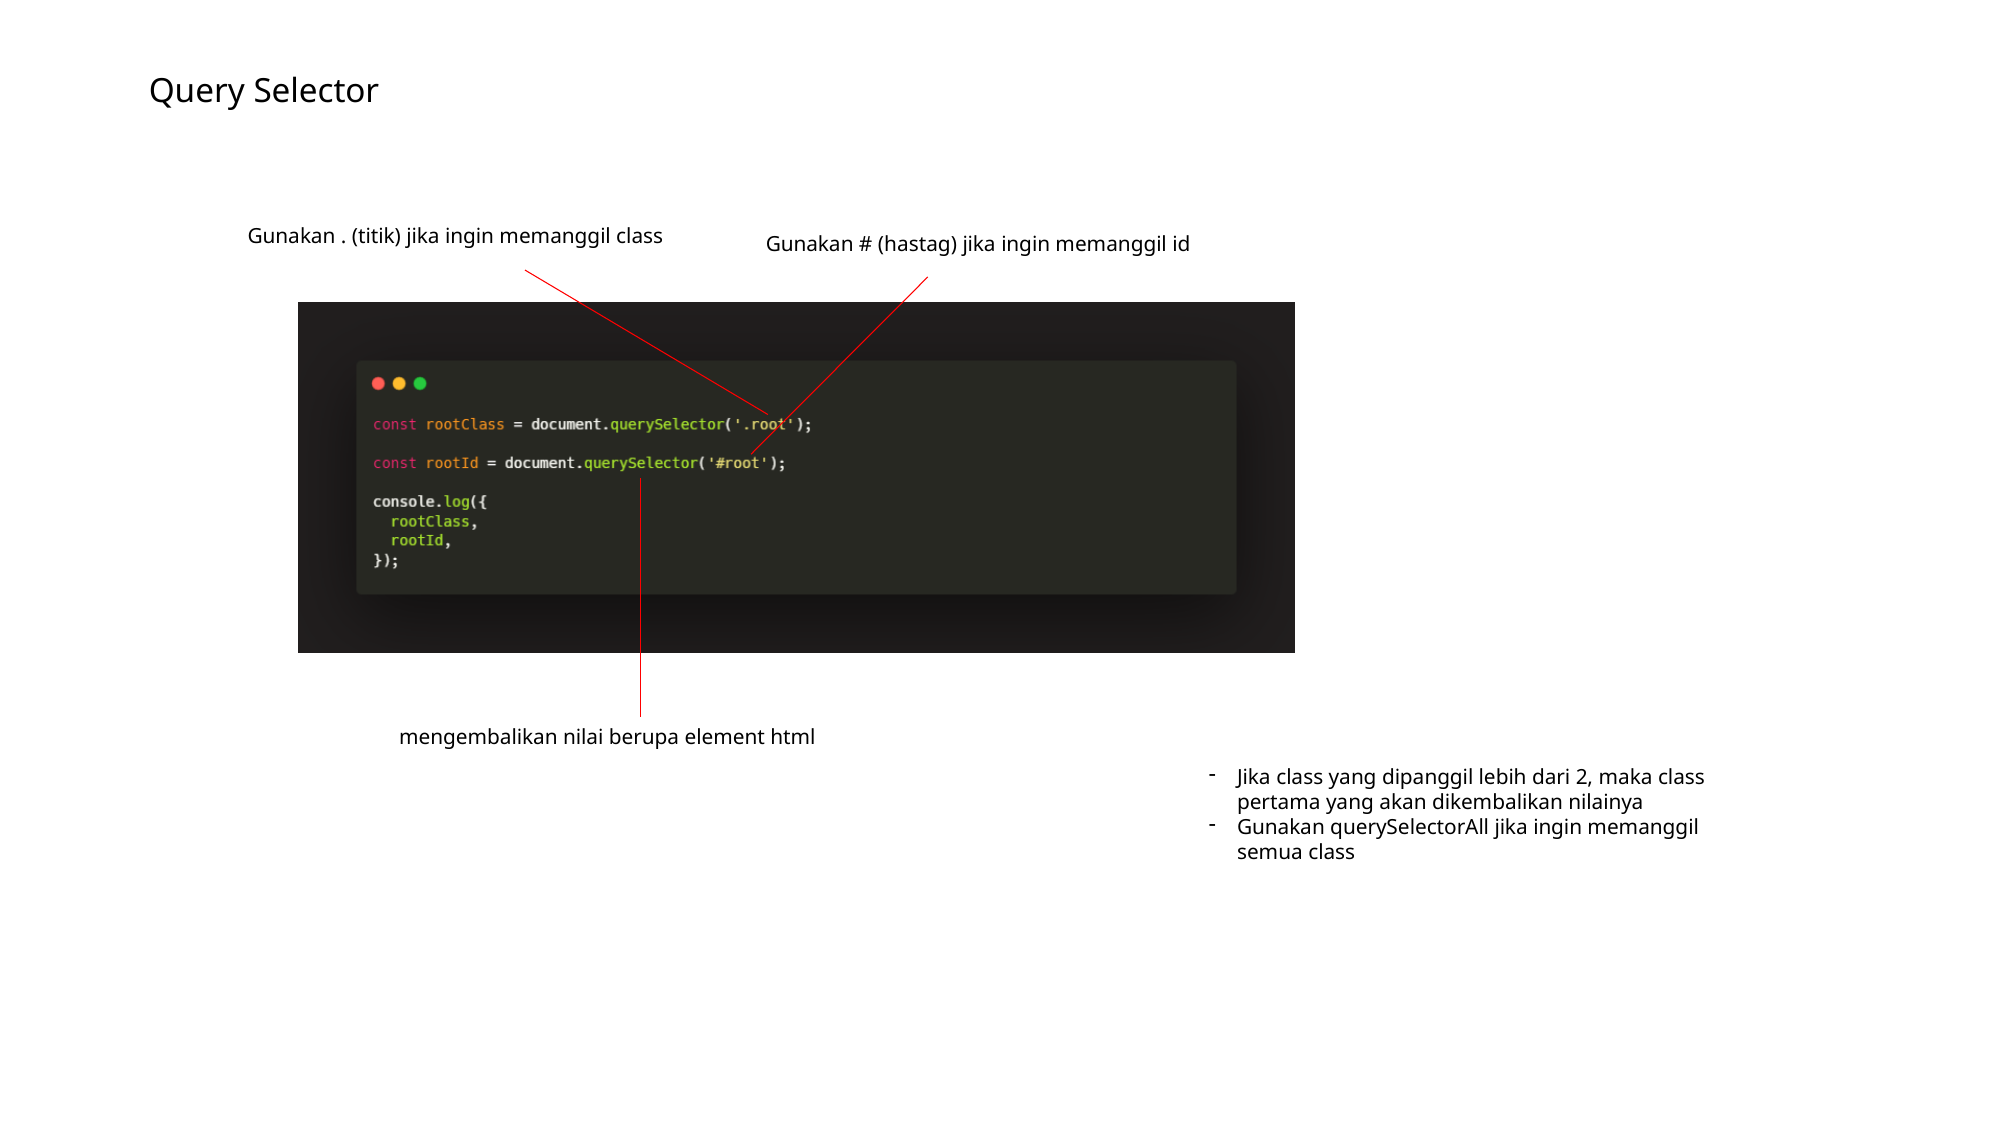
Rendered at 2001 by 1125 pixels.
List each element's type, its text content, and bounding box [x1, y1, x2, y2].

picture [298, 302, 1295, 653]
text_box mengembalikan nilai berupa element html [384, 715, 1248, 756]
text_box Query Selector [134, 61, 395, 117]
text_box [751, 276, 928, 455]
text_box Gunakan # (hastag) jika ingin memanggil id [751, 222, 1248, 263]
text_box Jika class yang dipanggil lebih dari 2, maka class pertama yang akan dikembalikan nilainya Gunakan querySelectorAll jika ingin memanggil semua class [1194, 756, 1752, 871]
text_box Gunakan . (titik) jika ingin memanggil class [233, 215, 752, 256]
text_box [524, 269, 768, 415]
